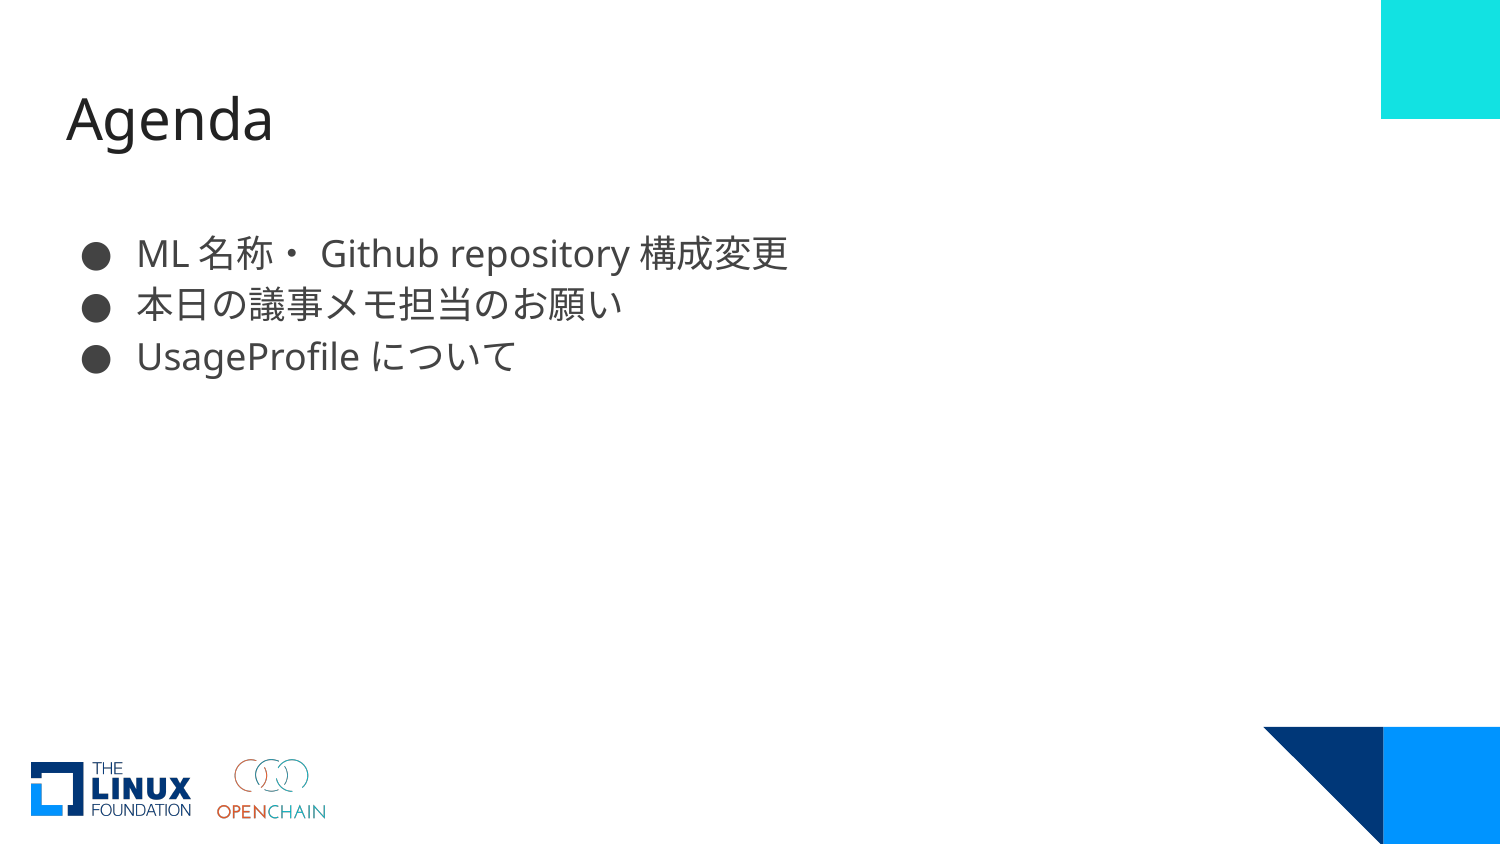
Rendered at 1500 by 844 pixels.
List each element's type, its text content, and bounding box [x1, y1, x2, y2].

list ML名称・Github repository構成変更 本日の議事メモ担当のお願い UsageProfileについて [46, 207, 1444, 756]
title Agenda [51, 67, 1449, 167]
picture [215, 757, 327, 821]
picture [31, 762, 191, 816]
